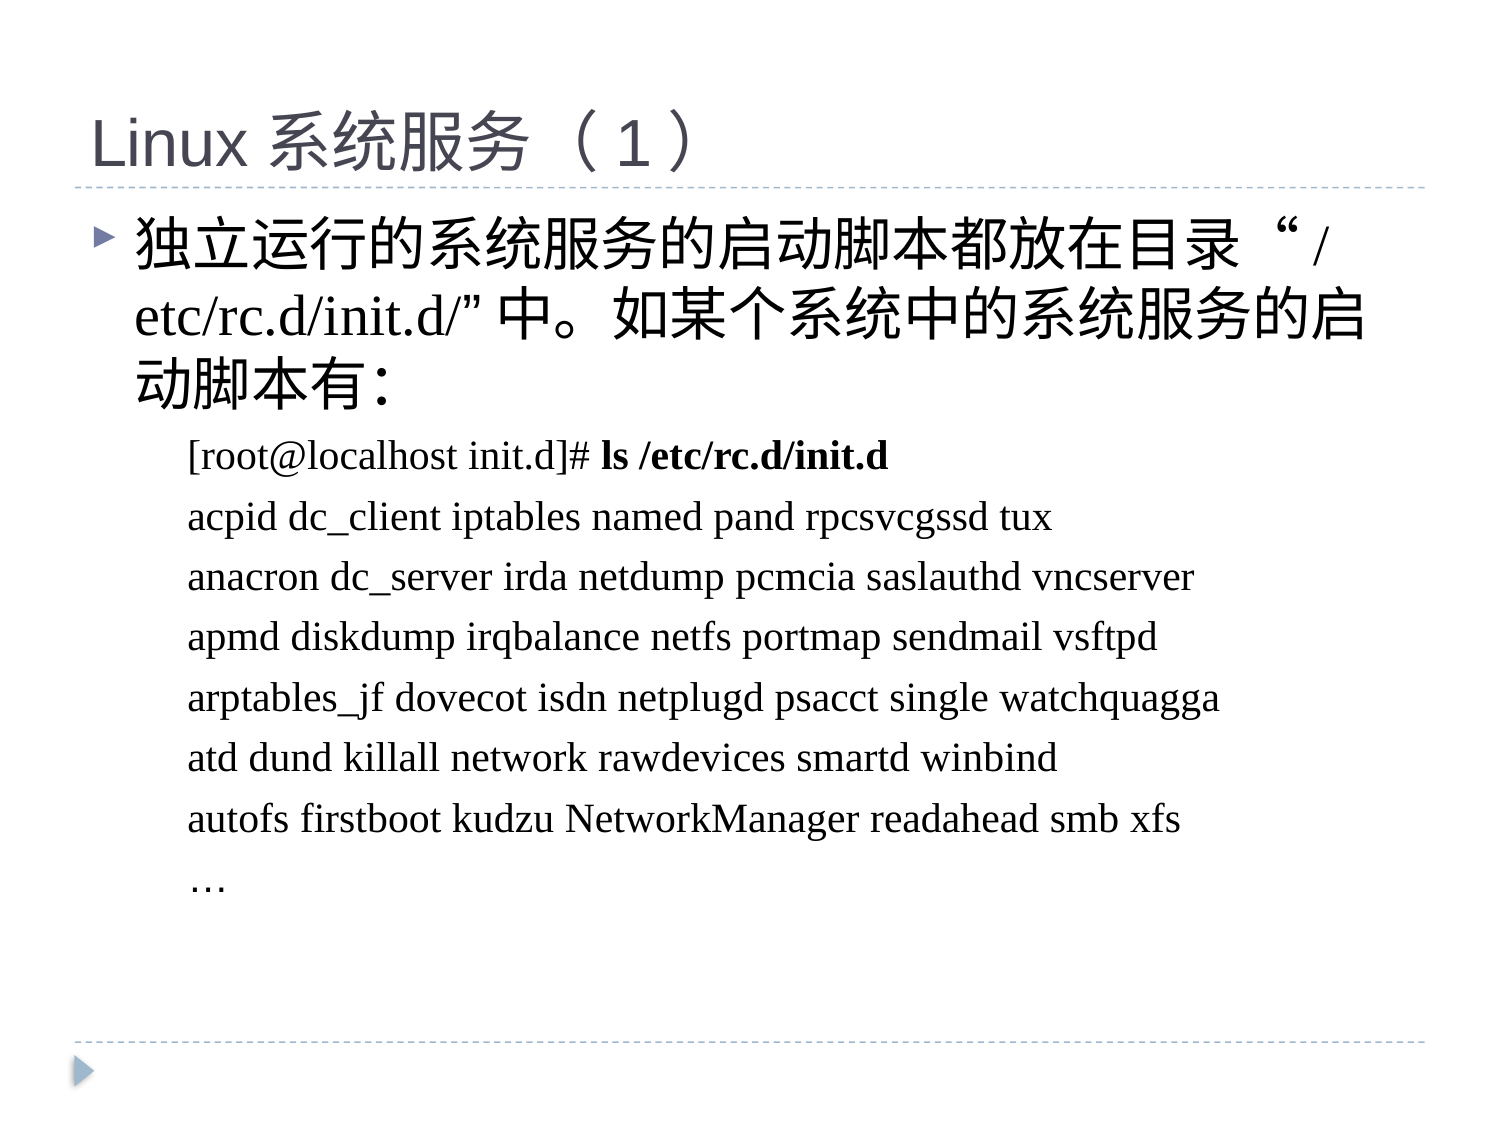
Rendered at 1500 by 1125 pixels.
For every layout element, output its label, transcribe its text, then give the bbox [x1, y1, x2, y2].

title Linux系统服务（1） [75, 24, 1425, 188]
list 独立运行的系统服务的启动脚本都放在目录“/etc/rc.d/init.d/”中。如某个系统中的系统服务的启动脚本有： [root@localhost init.d]# ls /etc/rc.d/init.d acpid dc_client iptables named pand rpcsvcgssd tux anacron dc_server irda netdump pcmcia saslauthd vncserver apmd diskdump irqbalance netfs portmap sendmail vsftpd arptables_jf dovecot isdn netplugd psacct single watchquagga atd dund killall network rawdevices smartd winbind autofs firstboot kudzu NetworkManager readahead smb xfs … [75, 200, 1425, 1006]
